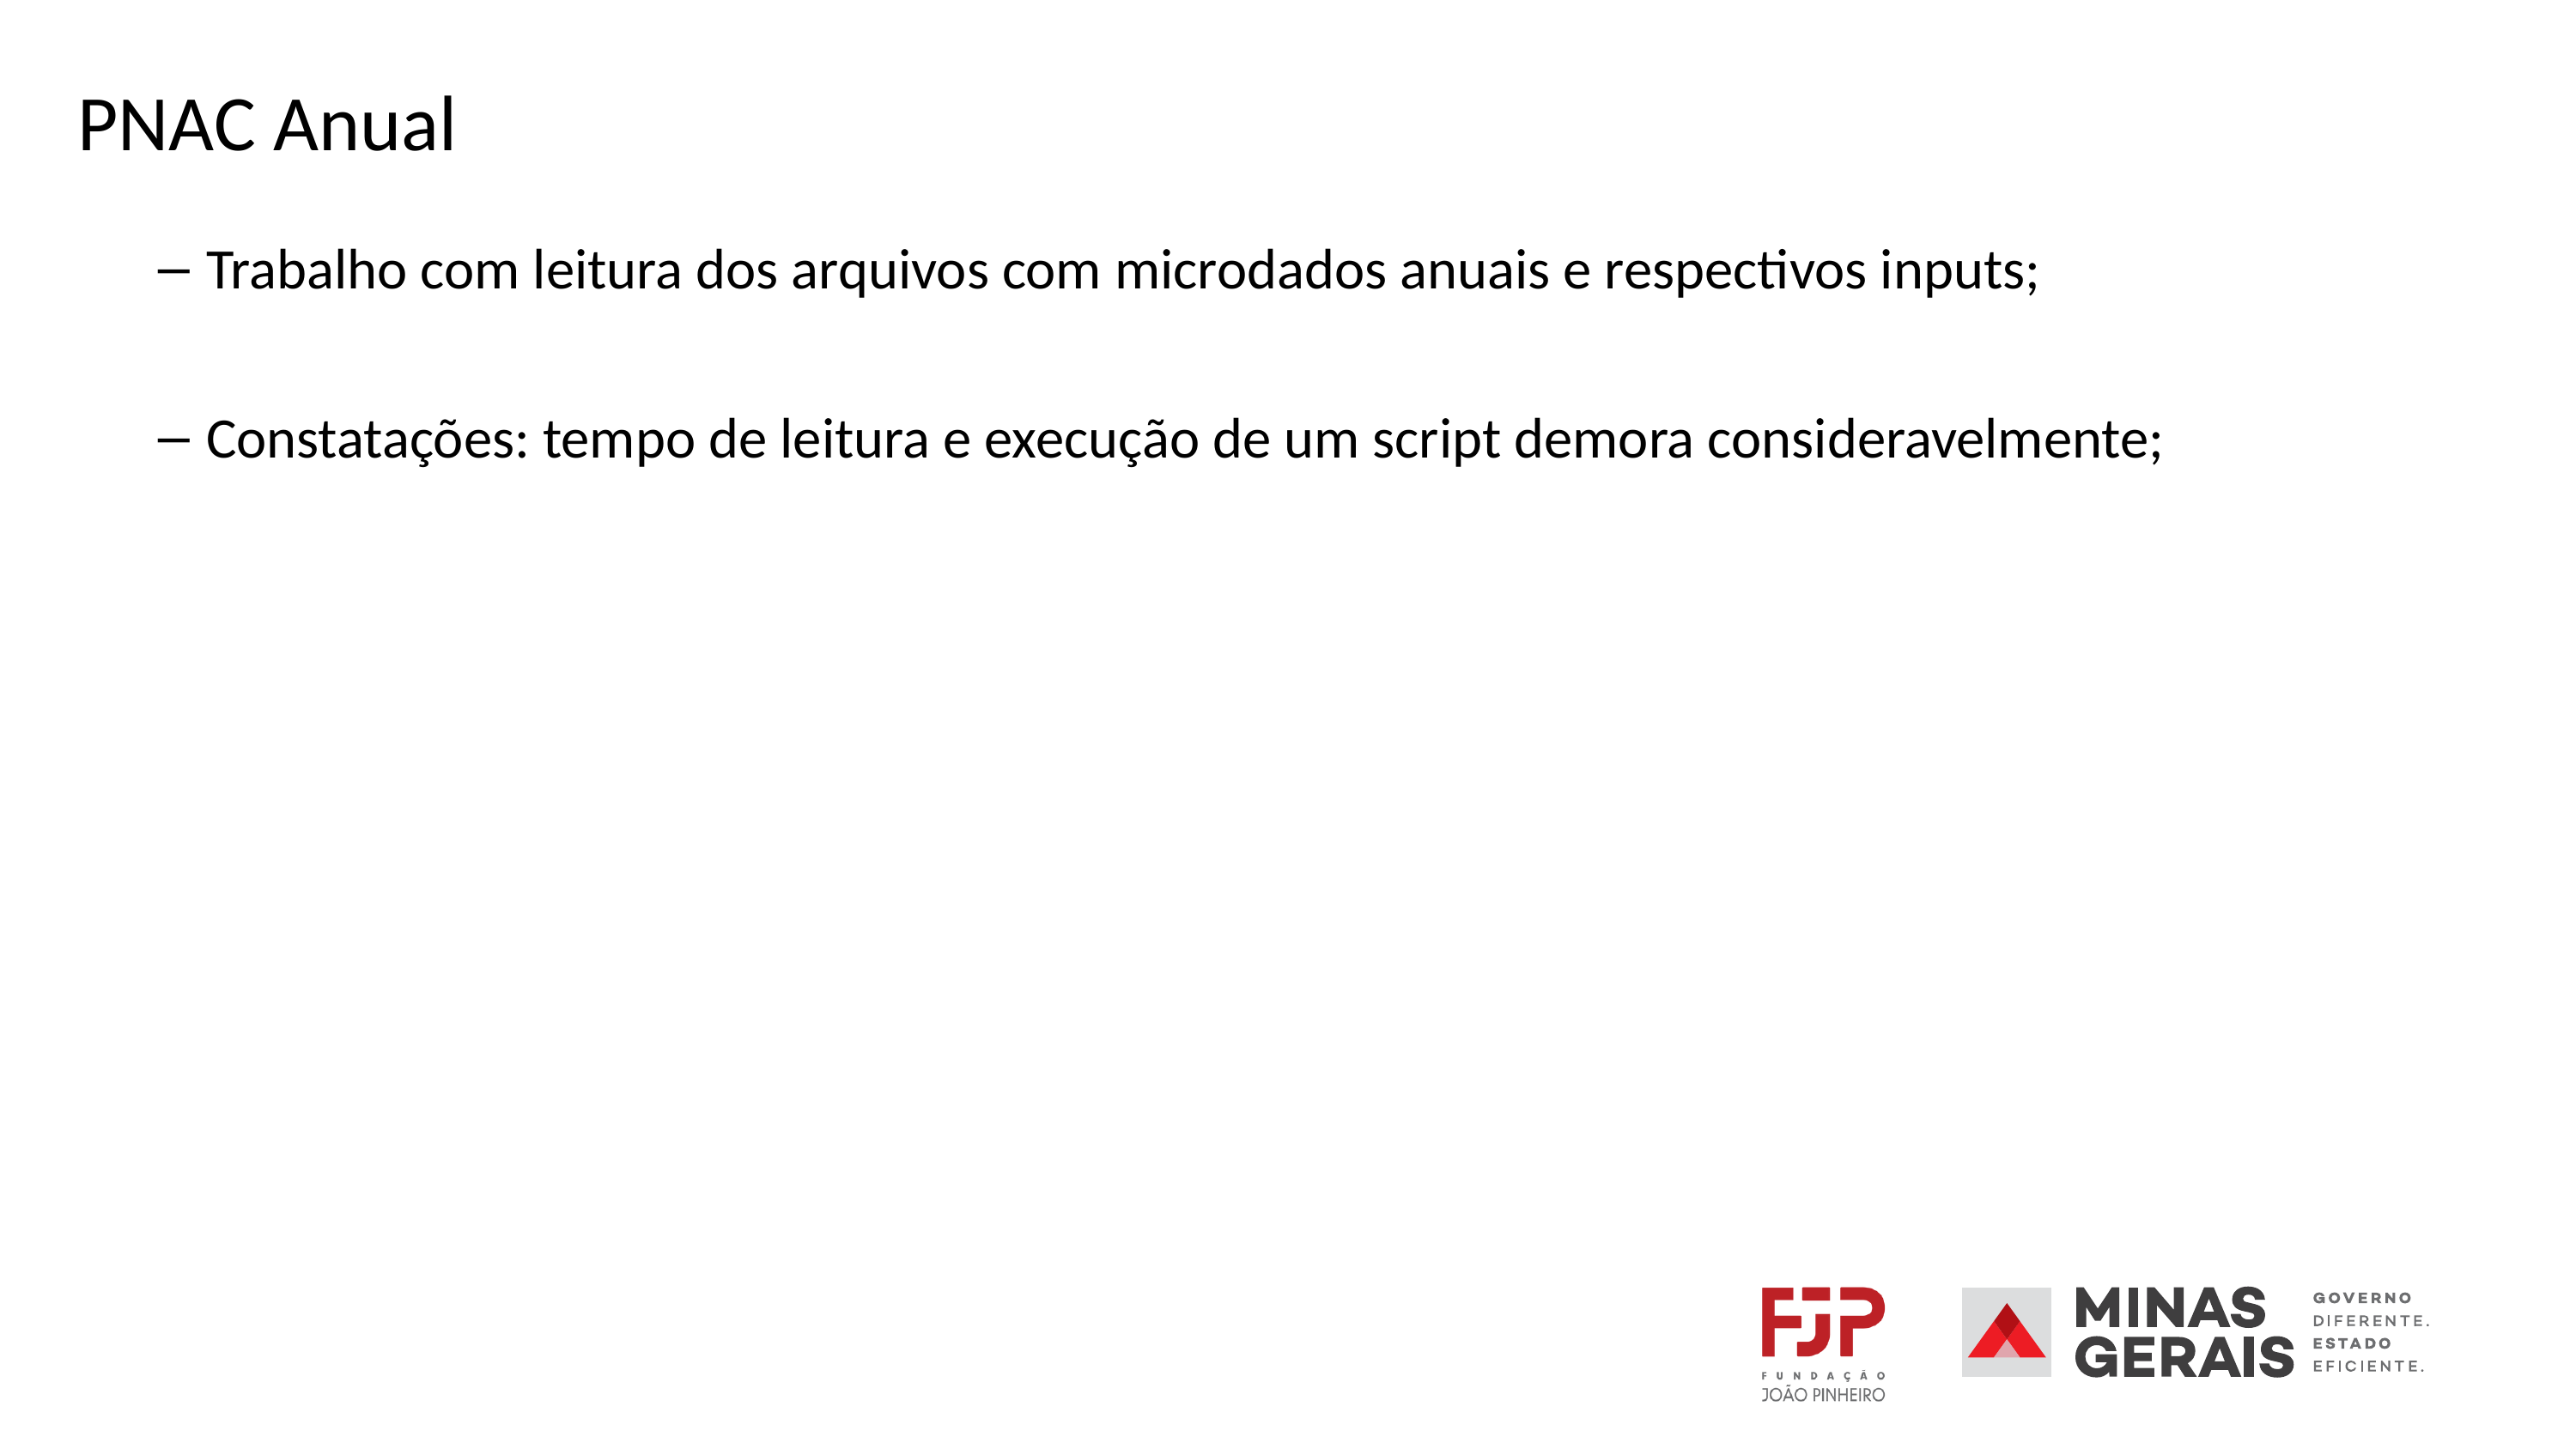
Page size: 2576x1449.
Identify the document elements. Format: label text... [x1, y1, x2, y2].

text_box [1961, 1286, 2429, 1378]
text_box [1733, 1276, 1913, 1439]
list Trabalho com leitura dos arquivos com microdados anuais e respectivos inputs; Constatações: tempo de leitura e execução de um script demora consideravelmente; [64, 225, 2411, 863]
title PNAC Anual [64, 39, 1224, 200]
